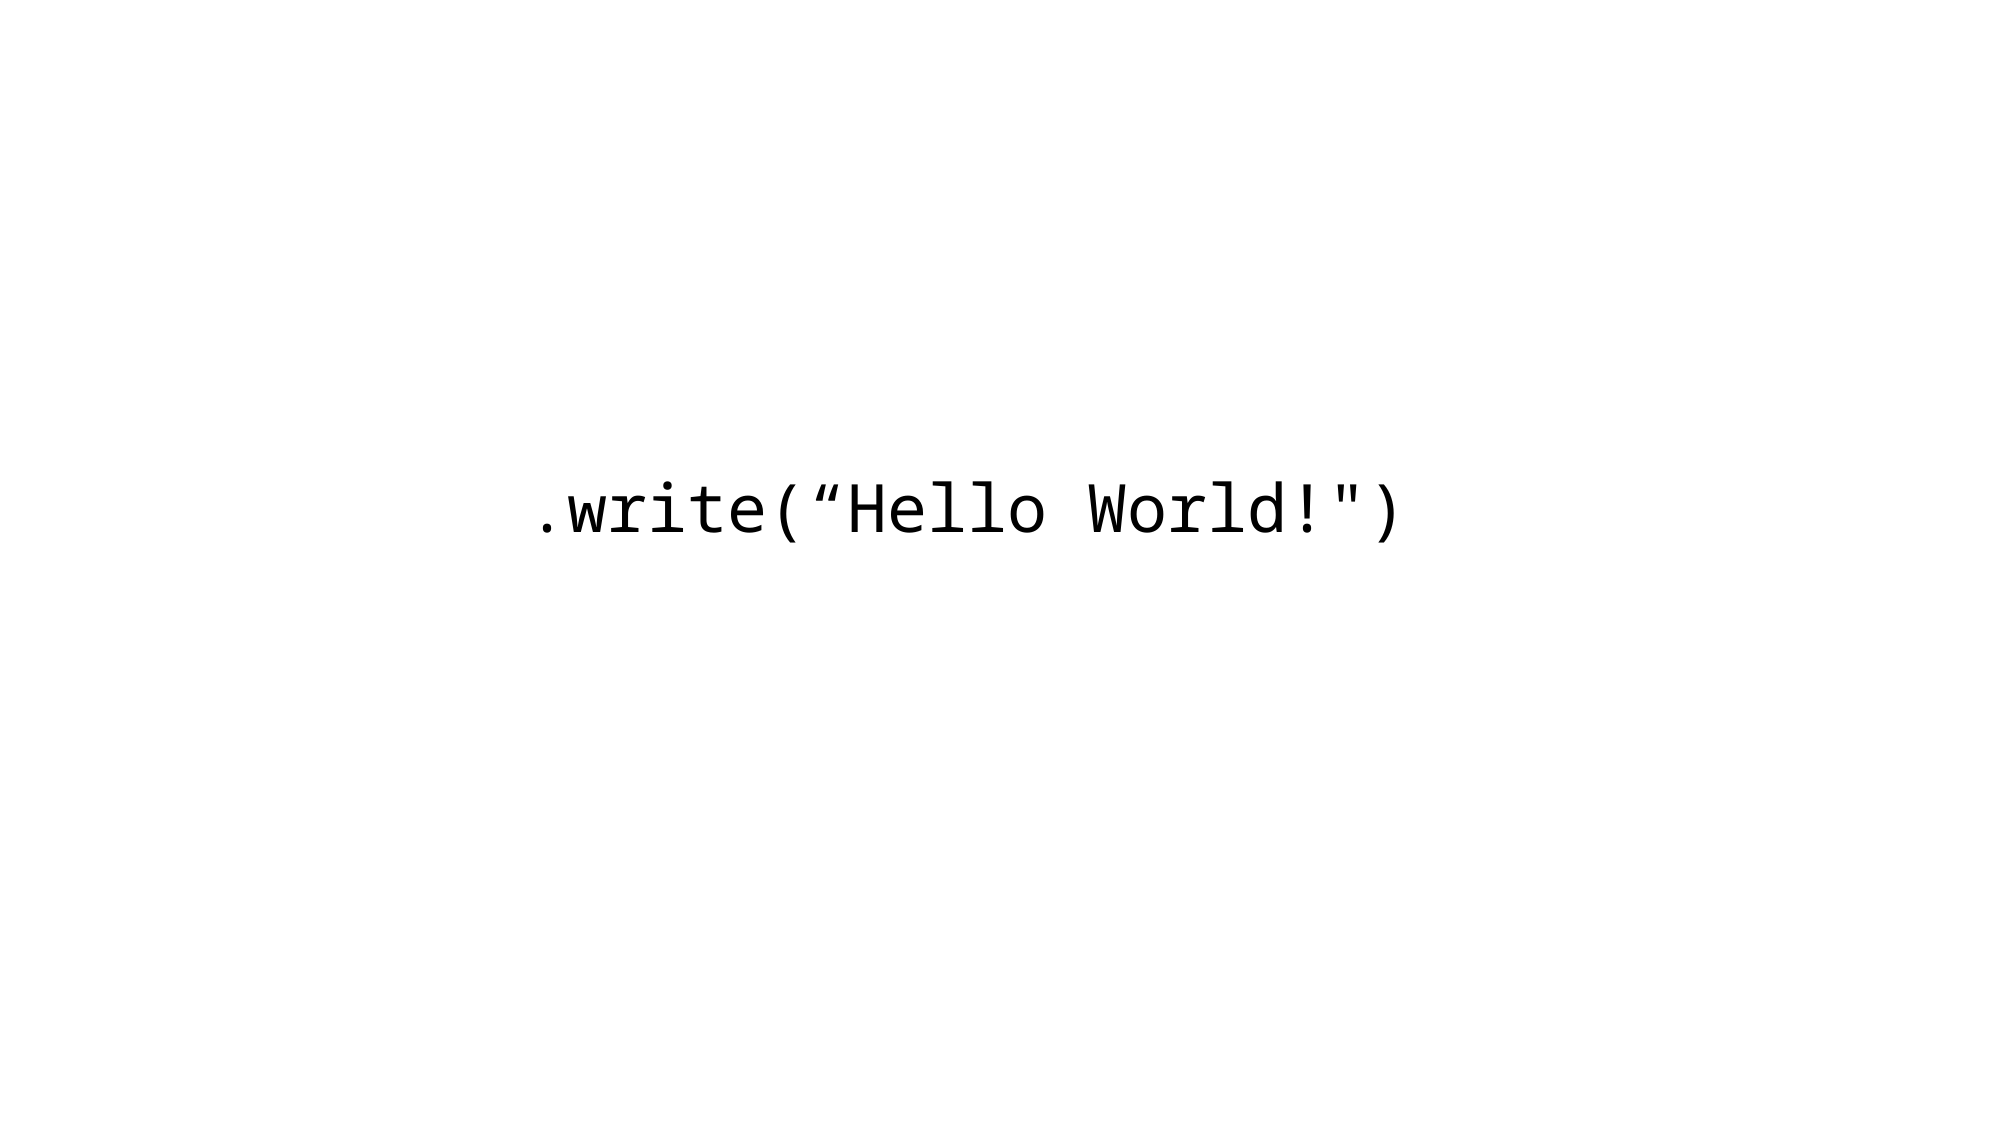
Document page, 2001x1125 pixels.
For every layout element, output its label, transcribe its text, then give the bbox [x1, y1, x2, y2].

title .write(“Hello World!") [217, 452, 1718, 555]
